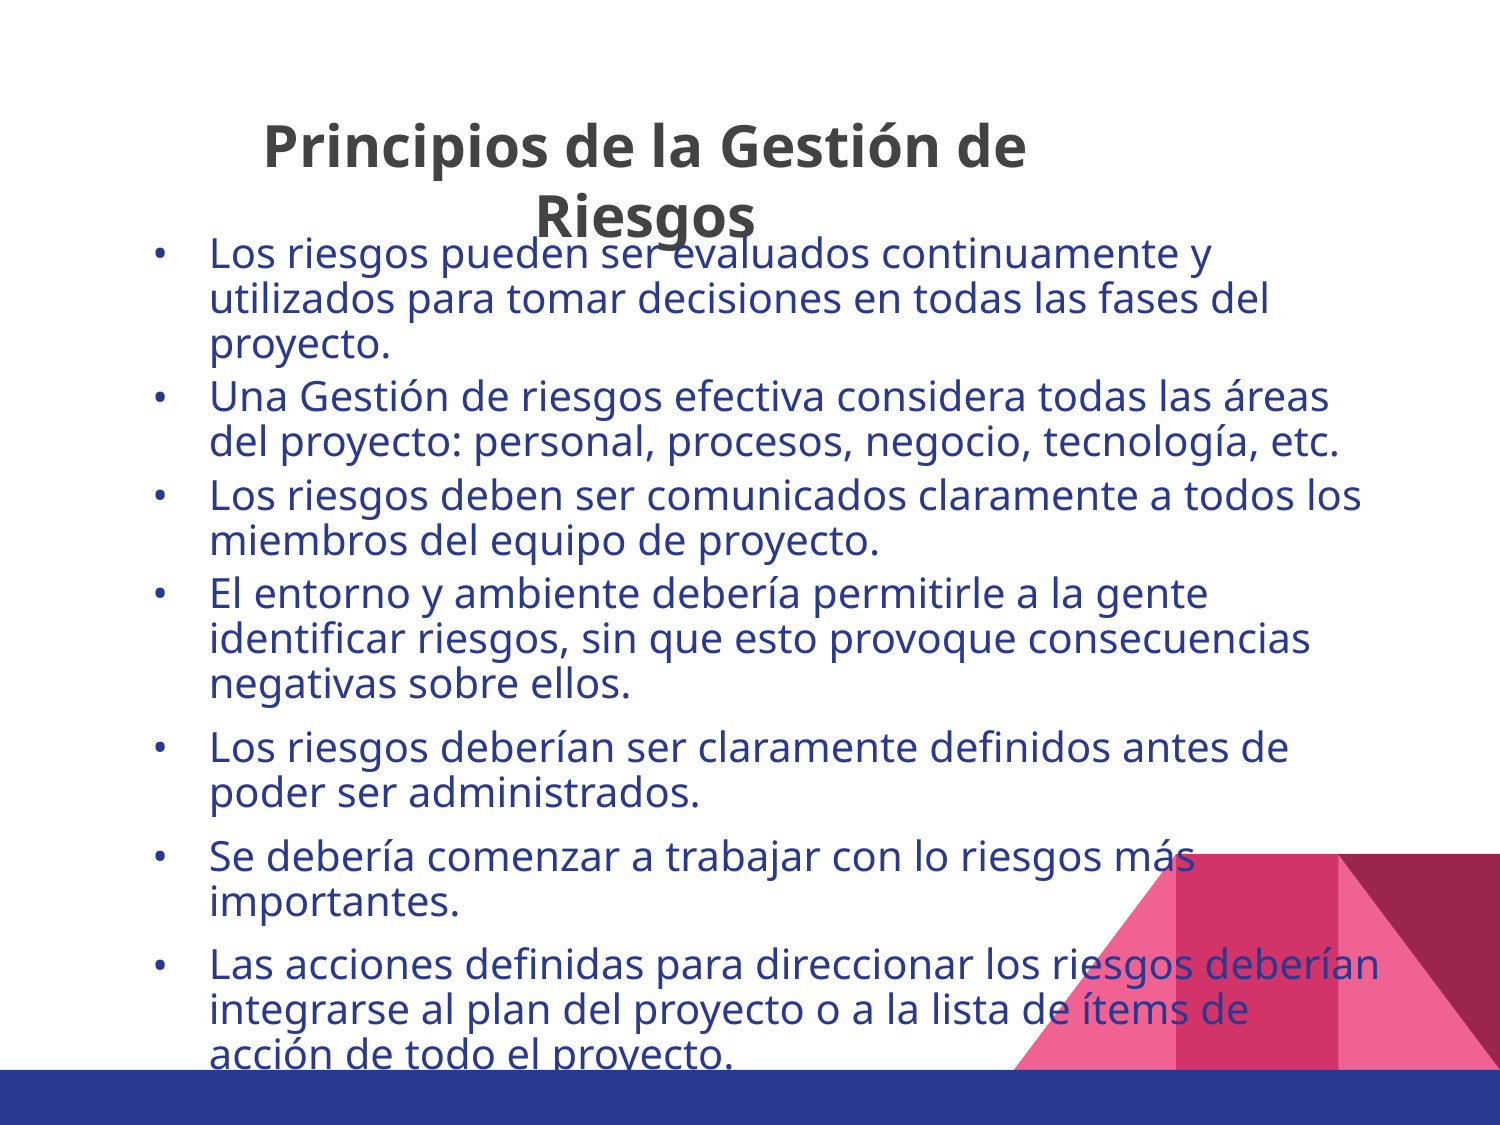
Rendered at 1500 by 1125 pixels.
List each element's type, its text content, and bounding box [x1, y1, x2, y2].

list Los riesgos pueden ser evaluados continuamente y utilizados para tomar decisiones en todas las fases del proyecto. Una Gestión de riesgos efectiva considera todas las áreas del proyecto: personal, procesos, negocio, tecnología, etc. Los riesgos deben ser comunicados claramente a todos los miembros del equipo de proyecto. El entorno y ambiente debería permitirle a la gente identificar riesgos, sin que esto provoque consecuencias negativas sobre ellos. Los riesgos deberían ser claramente definidos antes de poder ser administrados. Se debería comenzar a trabajar con lo riesgos más importantes. Las acciones definidas para direccionar los riesgos deberían integrarse al plan del proyecto o a la lista de ítems de acción de todo el proyecto. [137, 224, 1400, 1038]
title Principios de la Gestión de Riesgos [159, 101, 1133, 224]
